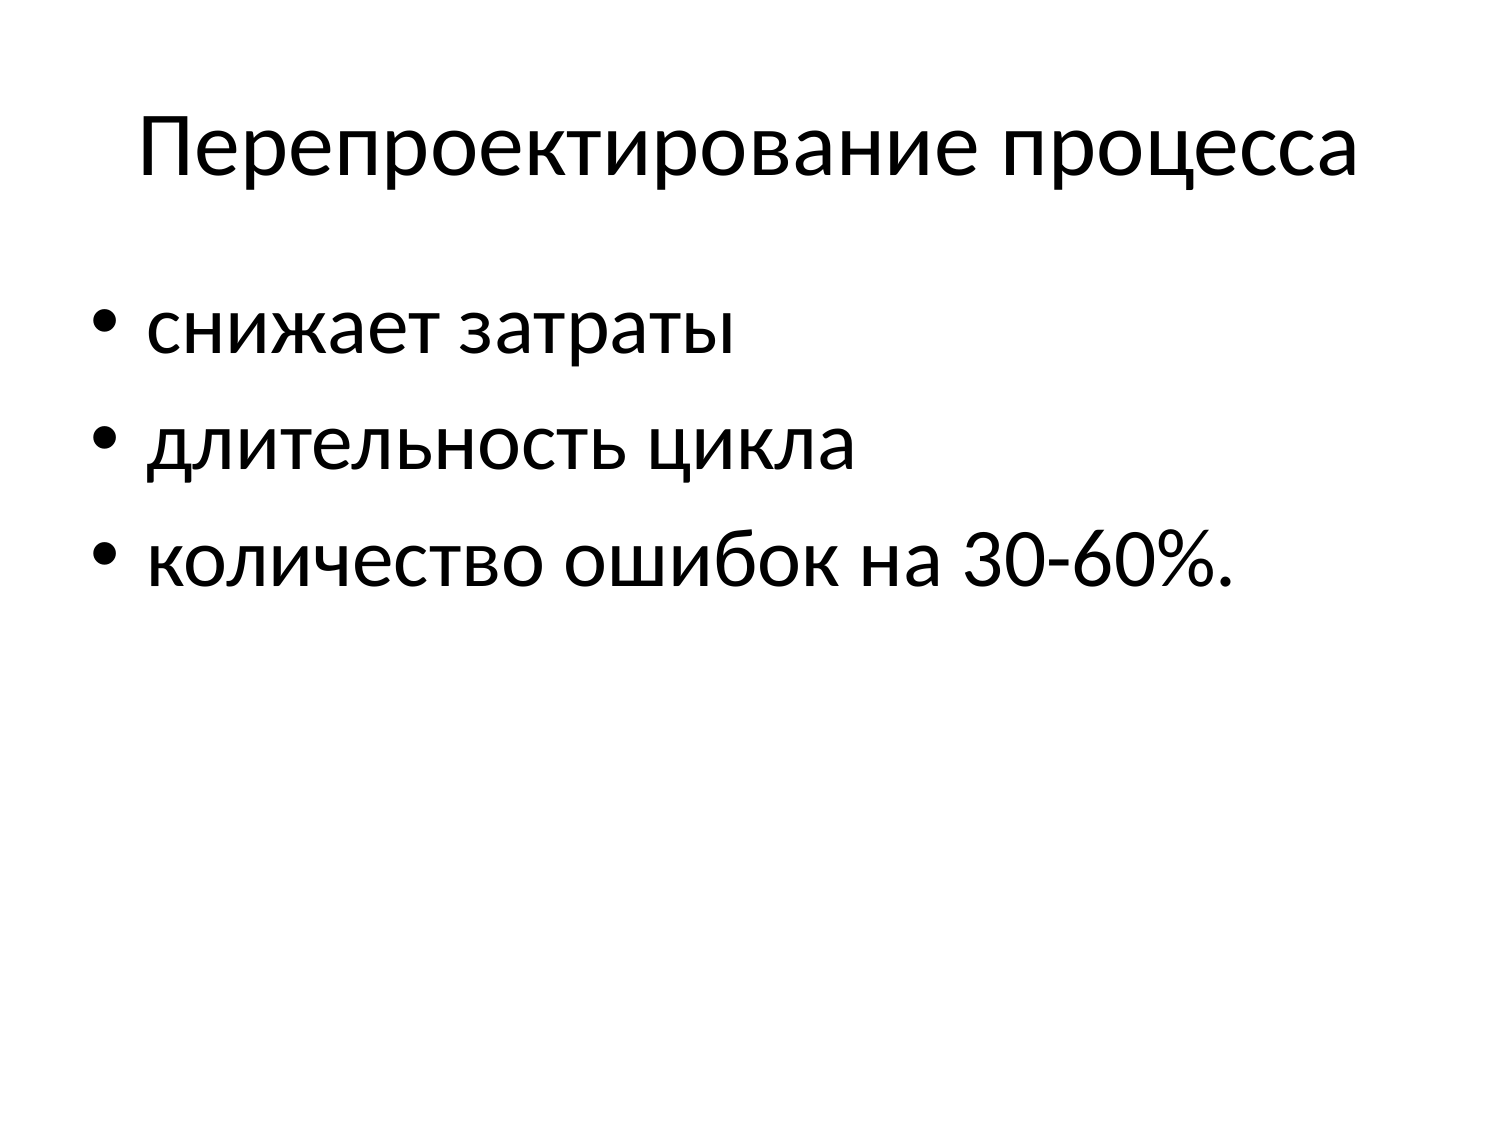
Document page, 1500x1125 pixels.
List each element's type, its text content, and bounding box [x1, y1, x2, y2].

title Перепроектирование процесса [75, 45, 1425, 233]
list снижает затраты длительность цикла количество ошибок на 30-60%. [75, 262, 1425, 1005]
